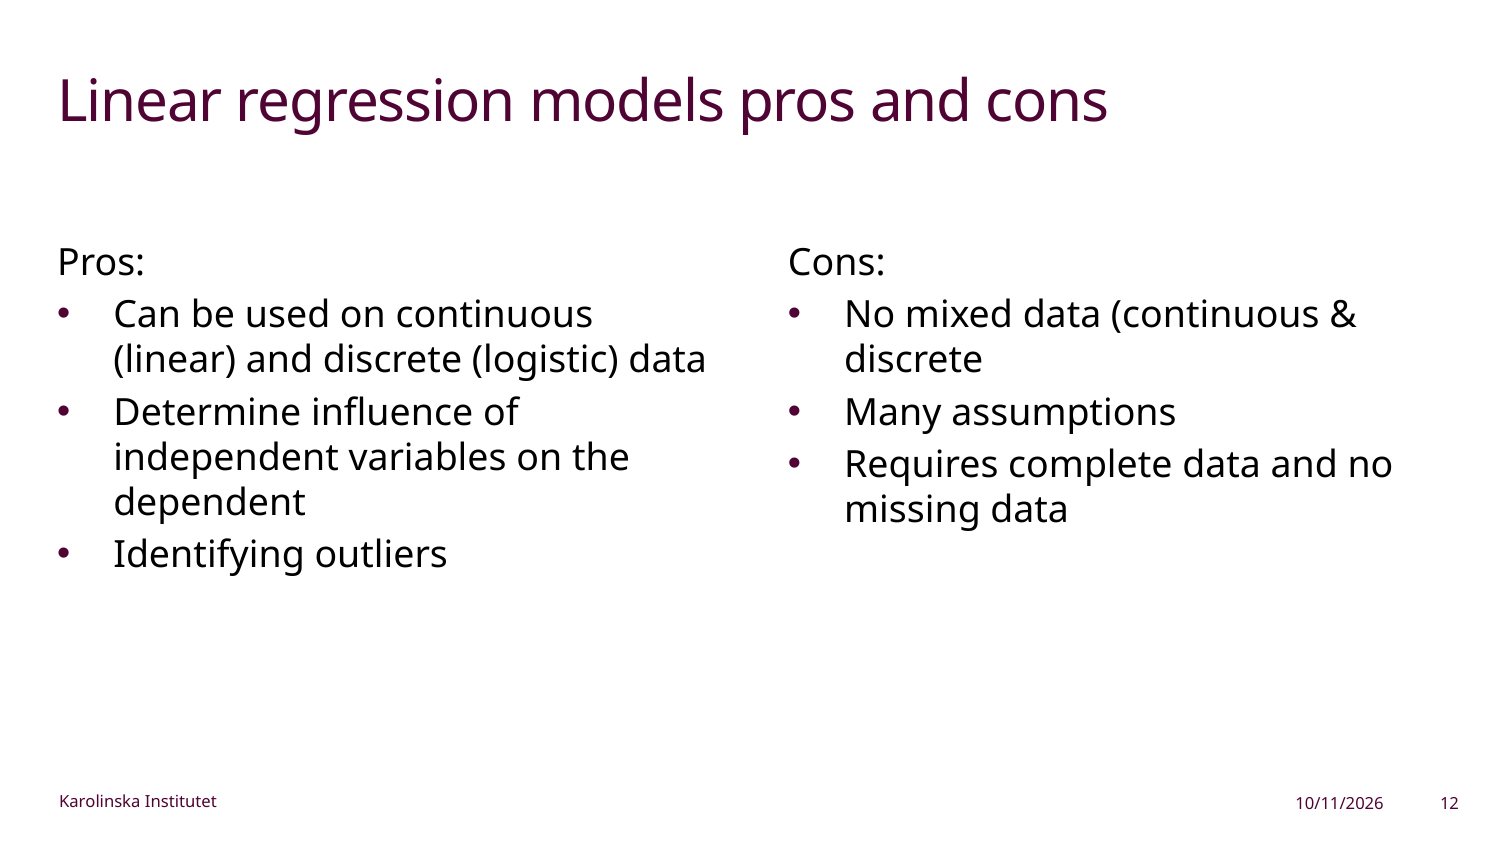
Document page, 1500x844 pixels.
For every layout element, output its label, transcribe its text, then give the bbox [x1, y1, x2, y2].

list Pros: Can be used on continuous (linear) and discrete (logistic) data Determine influence of independent variables on the dependent Identifying outliers [42, 230, 727, 754]
footer Karolinska Institutet [44, 788, 398, 817]
list Cons: No mixed data (continuous & discrete Many assumptions Requires complete data and no missing data [772, 230, 1457, 754]
title Linear regression models pros and cons [41, 55, 1458, 197]
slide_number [1086, 785, 1361, 814]
slide_number 12 [1361, 785, 1474, 814]
